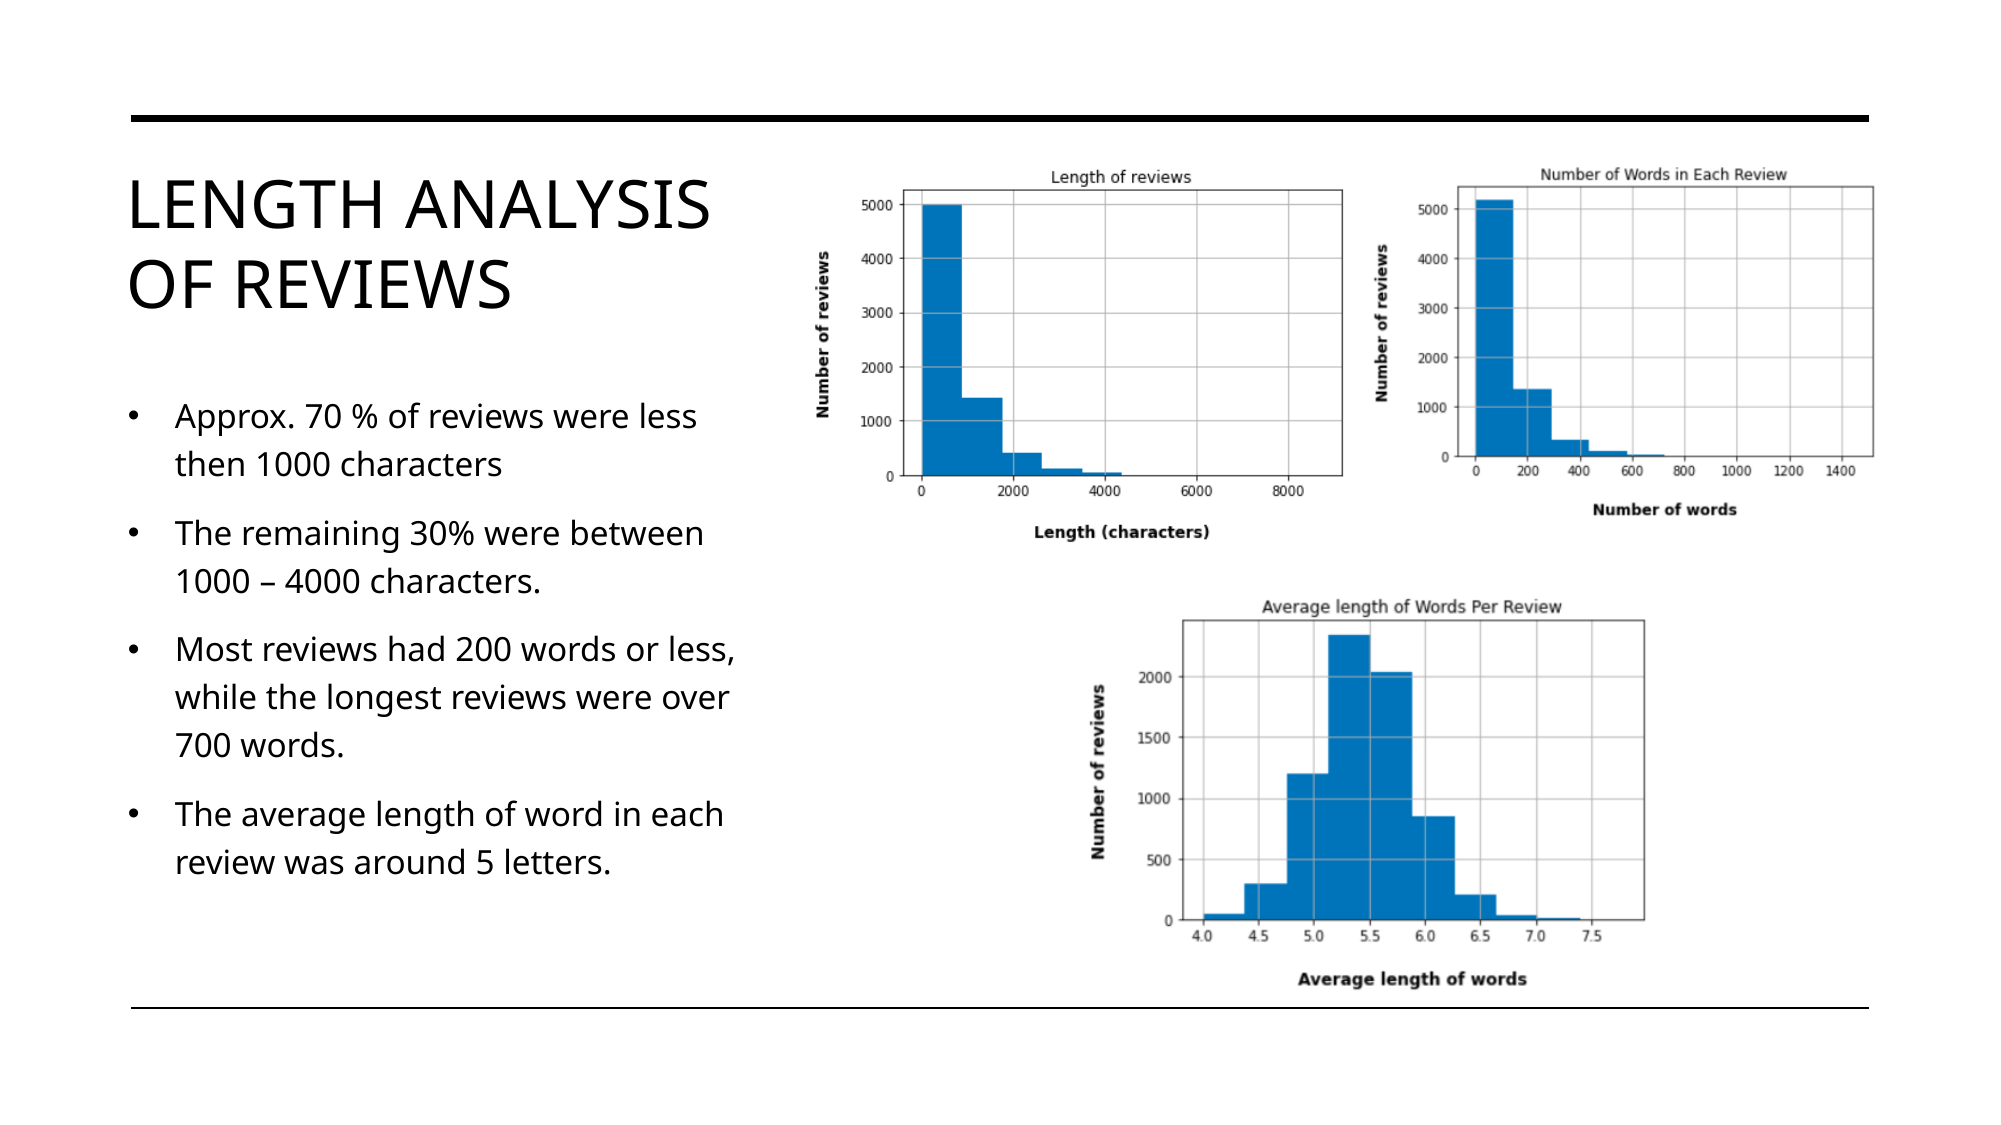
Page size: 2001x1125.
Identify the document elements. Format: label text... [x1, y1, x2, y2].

list Approx. 70 % of reviews were less then 1000 characters The remaining 30% were between 1000 – 4000 characters. Most reviews had 200 words or less, while the longest reviews were over 700 words. The average length of word in each review was around 5 letters. [112, 379, 785, 963]
title length analysis of reviews [111, 128, 783, 329]
picture [1058, 585, 1713, 999]
picture [800, 149, 1921, 563]
